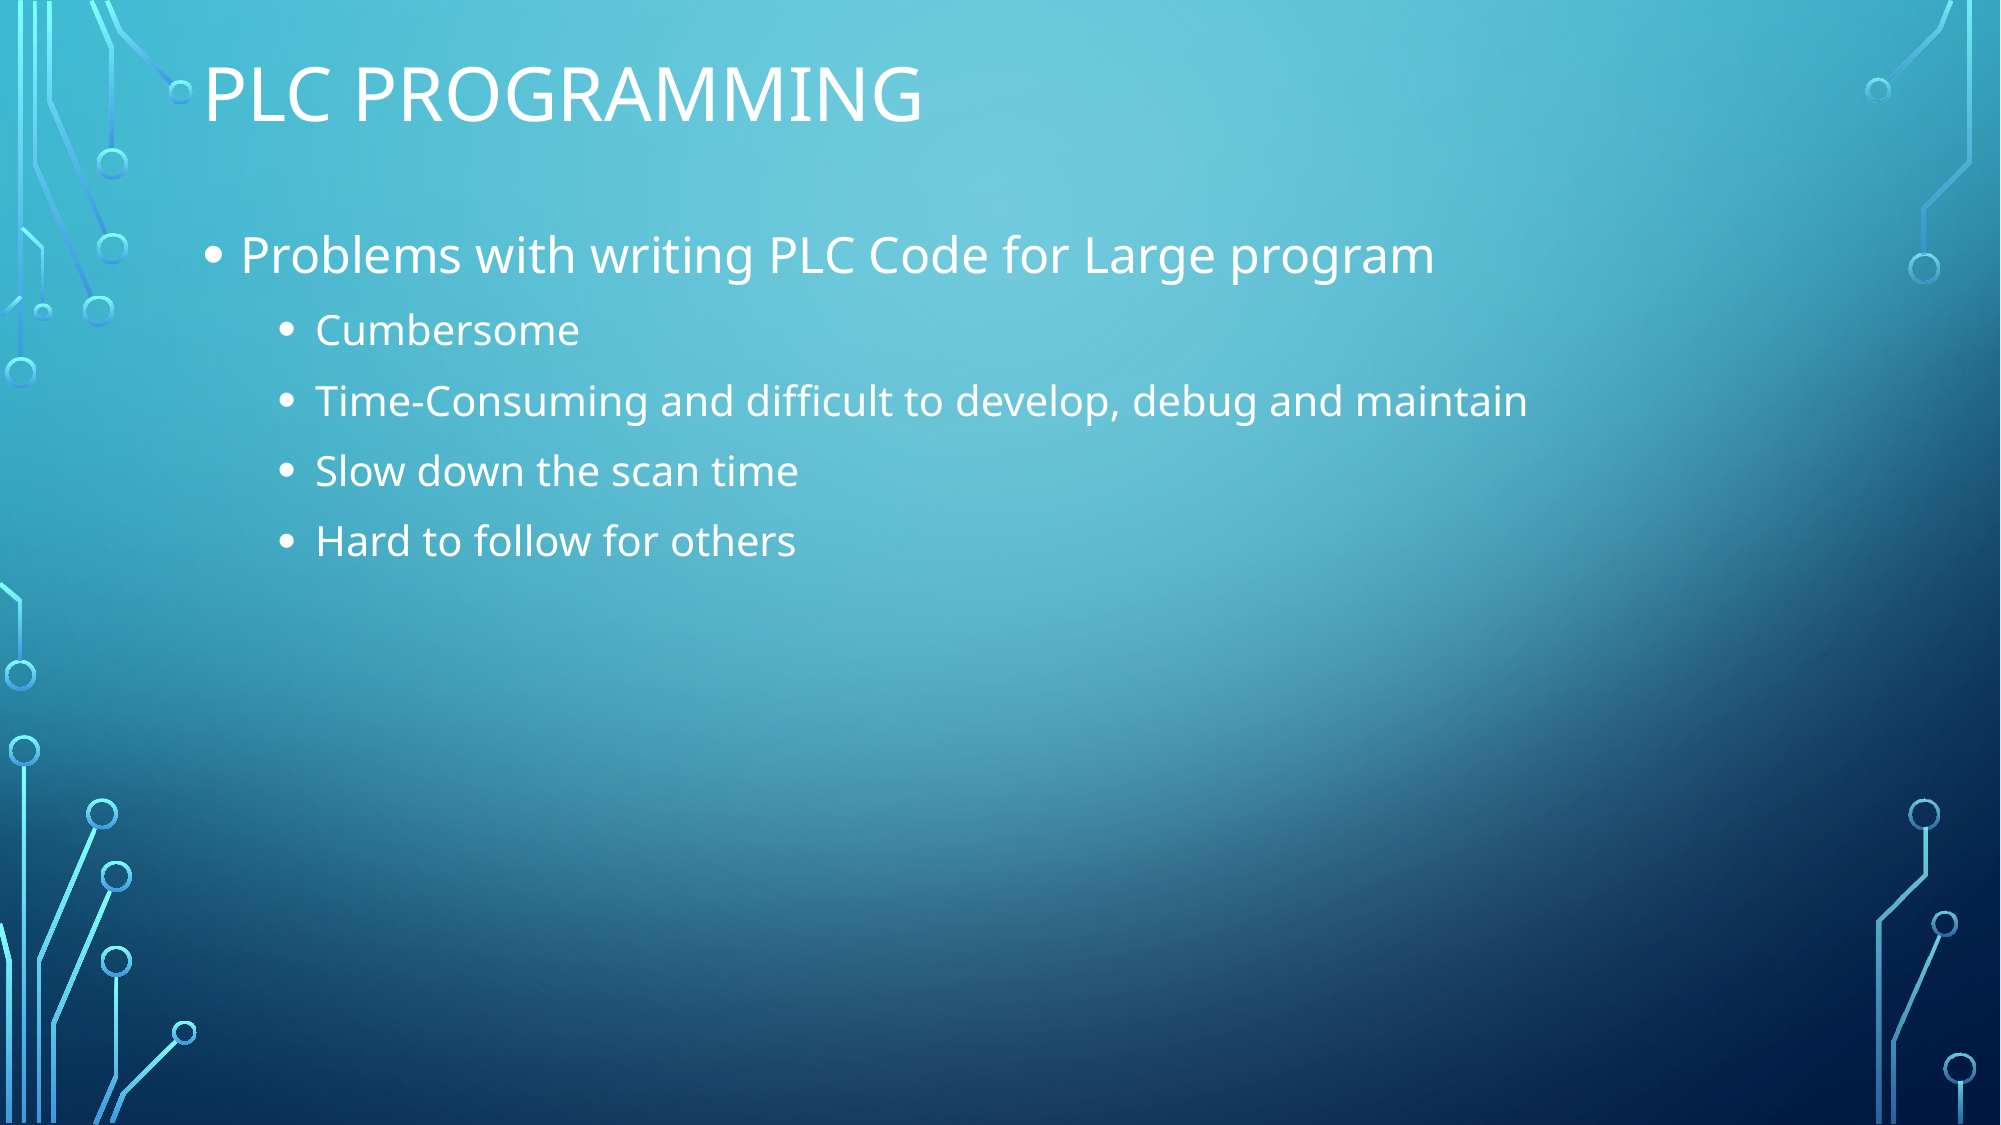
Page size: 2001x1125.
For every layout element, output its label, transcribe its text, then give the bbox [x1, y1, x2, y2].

list Problems with writing PLC Code for Large program Cumbersome Time-Consuming and difficult to develop, debug and maintain Slow down the scan time Hard to follow for others [187, 203, 1813, 1099]
title PLC Programming [187, 26, 1813, 169]
